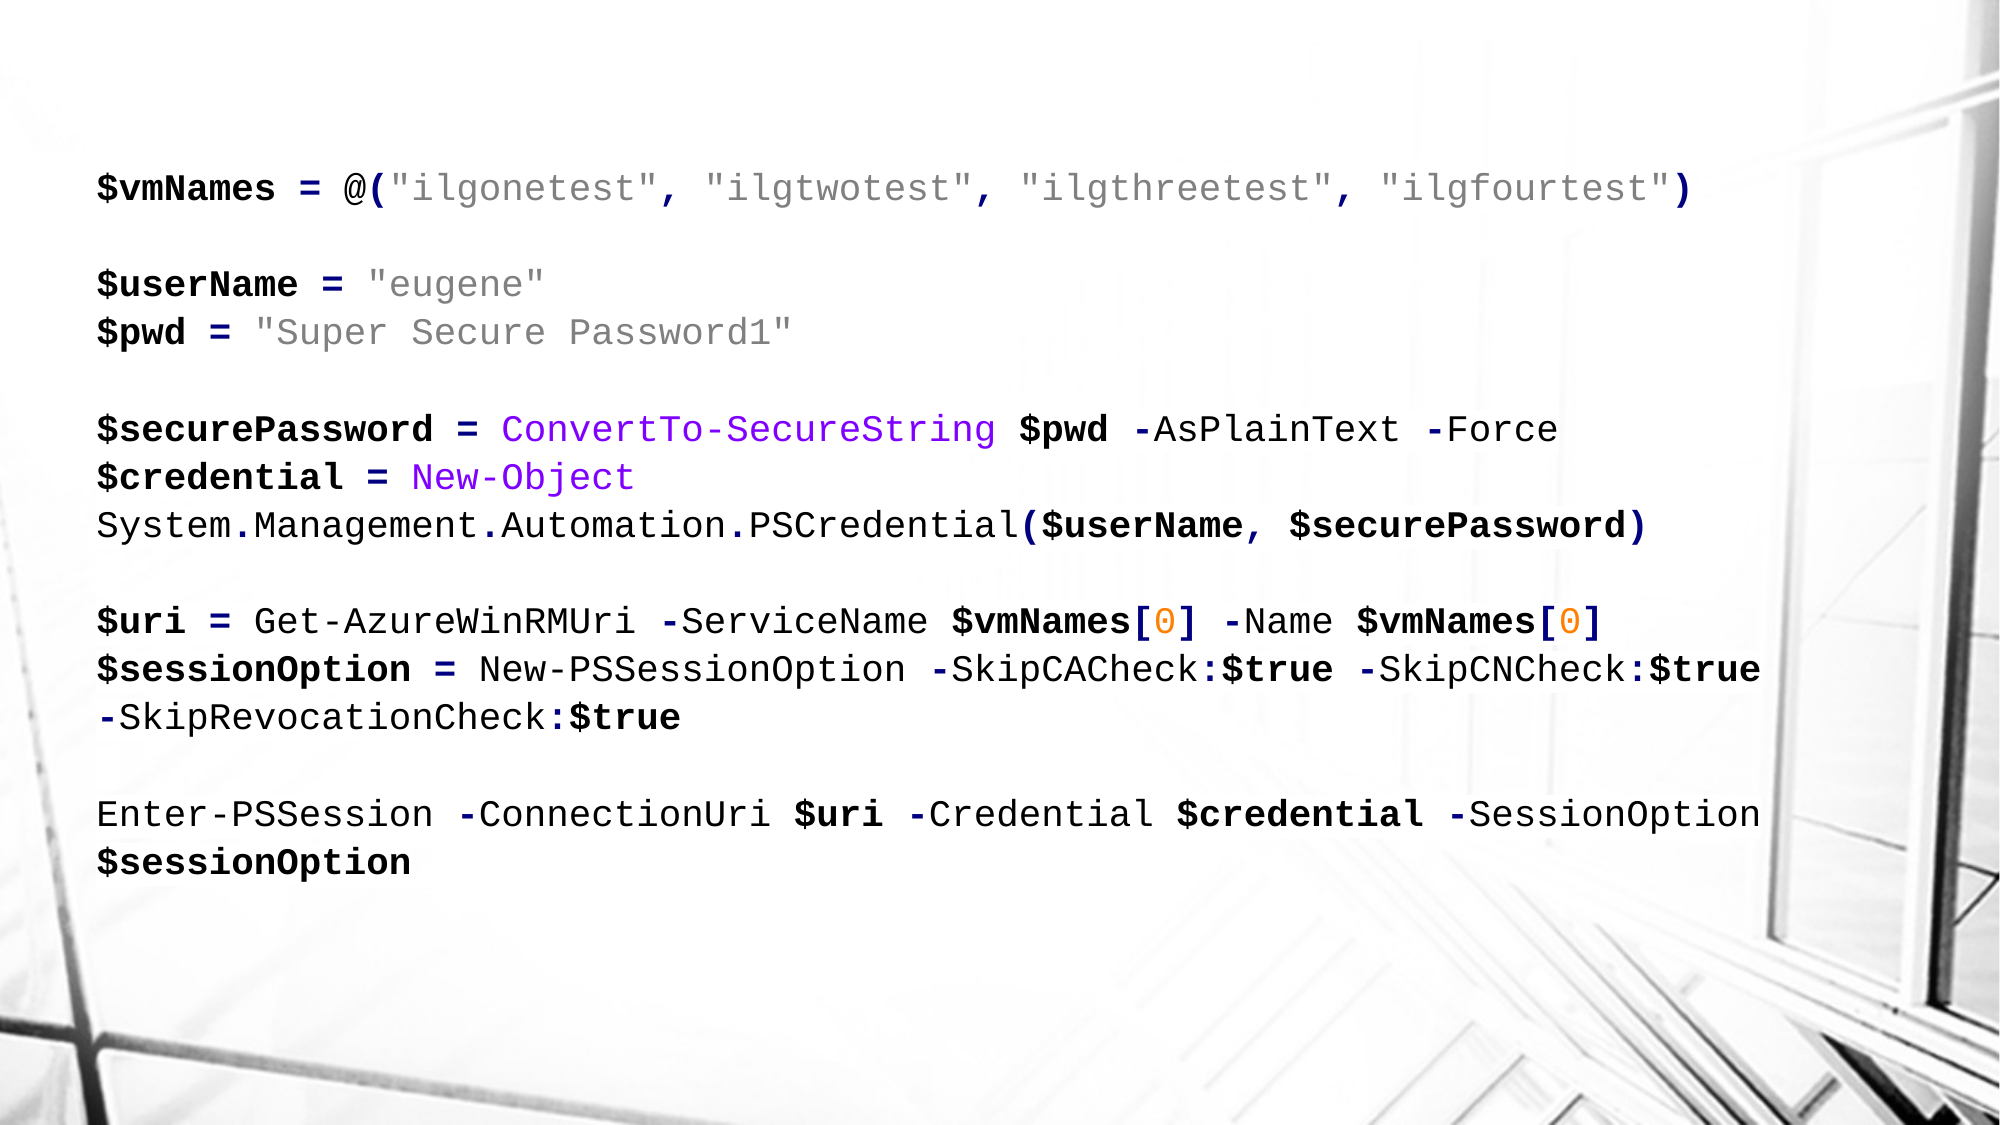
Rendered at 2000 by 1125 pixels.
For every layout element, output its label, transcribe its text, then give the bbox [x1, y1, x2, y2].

text_box $vmNames = @("ilgonetest", "ilgtwotest", "ilgthreetest", "ilgfourtest") $userName = "eugene" $pwd = "Super Secure Password1" $securePassword = ConvertTo-SecureString $pwd -AsPlainText -Force $credential = New-Object System.Management.Automation.PSCredential($userName, $securePassword) $uri = Get-AzureWinRMUri -ServiceName $vmNames[0] -Name $vmNames[0] $sessionOption = New-PSSessionOption -SkipCACheck:$true -SkipCNCheck:$true -SkipRevocationCheck:$true Enter-PSSession -ConnectionUri $uri -Credential $credential -SessionOption $sessionOption [78, 152, 1780, 890]
picture [0, 0, 2000, 1125]
